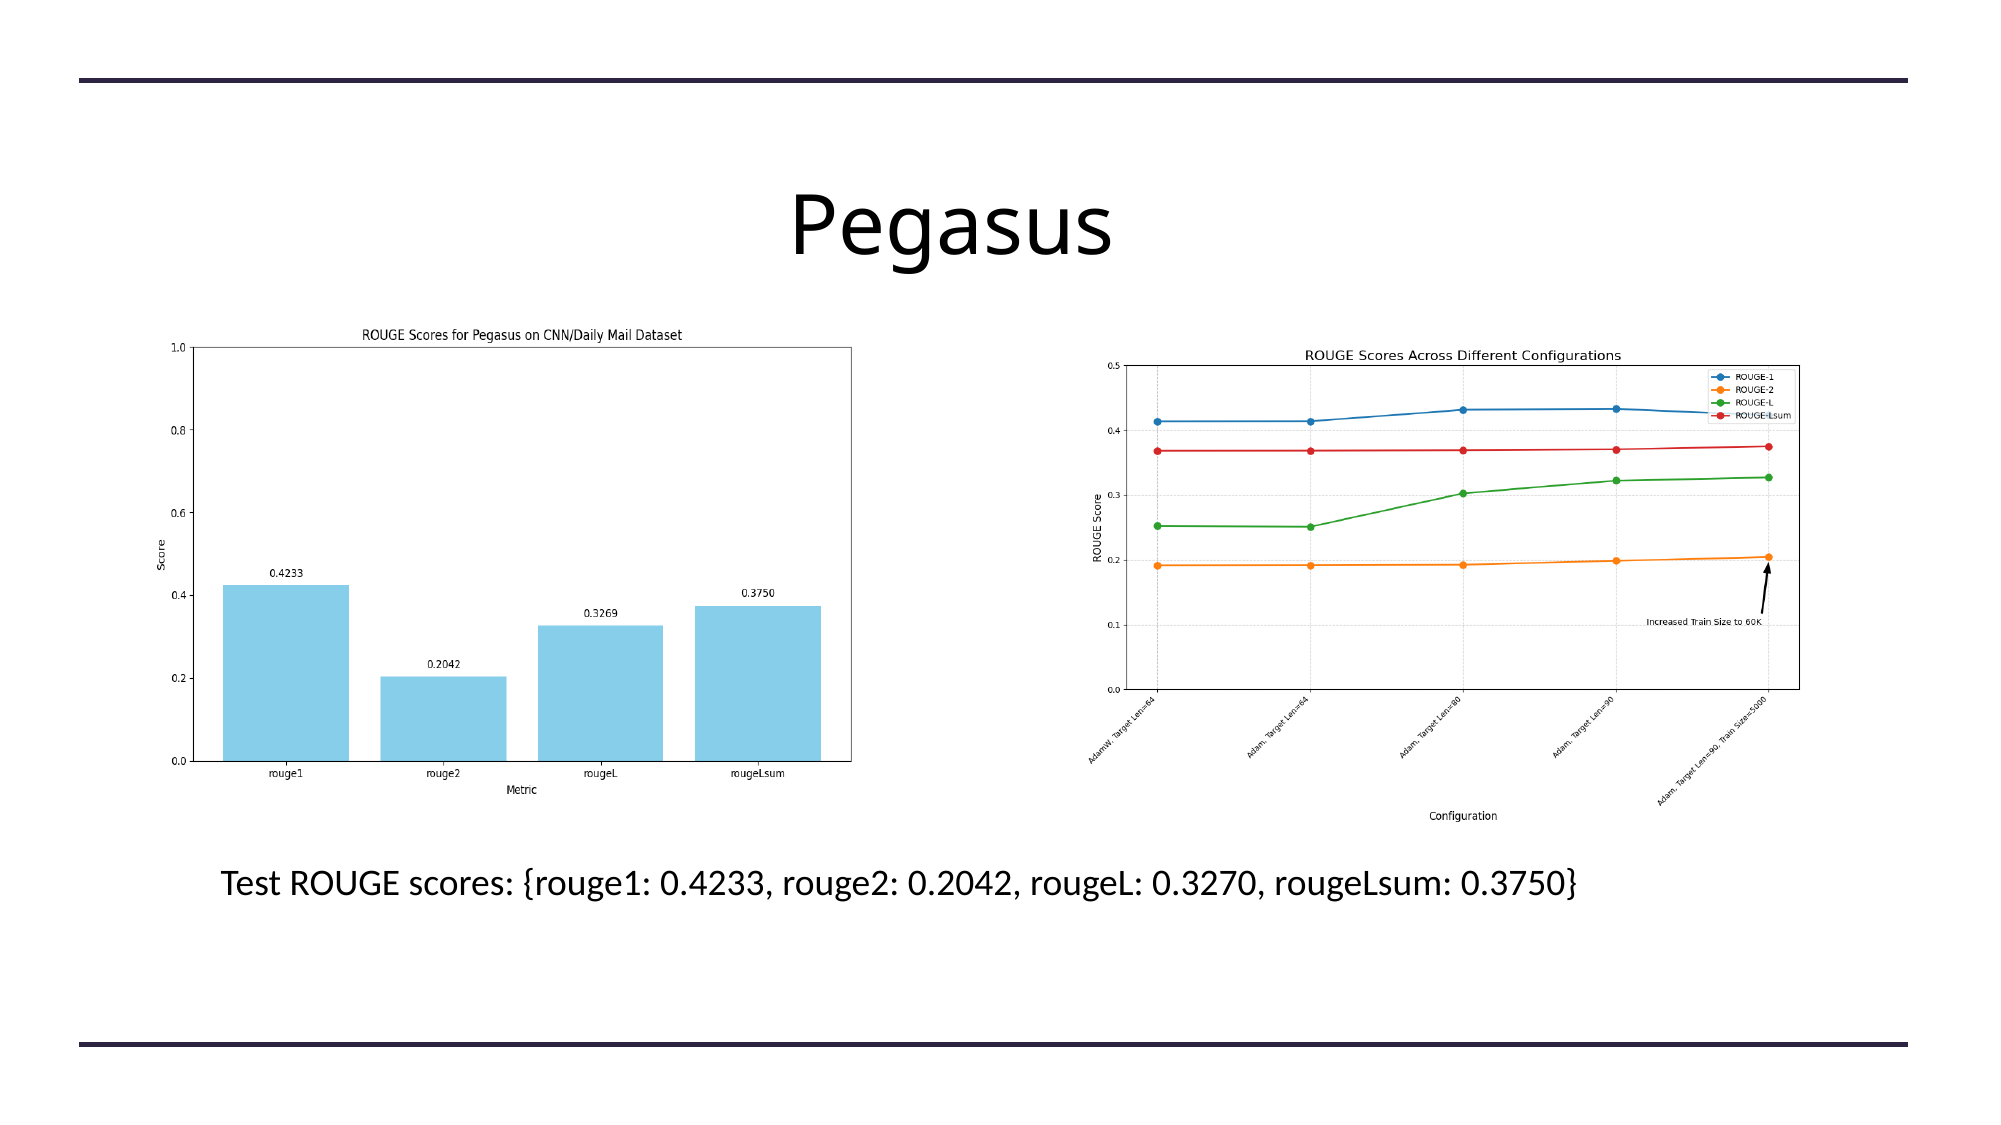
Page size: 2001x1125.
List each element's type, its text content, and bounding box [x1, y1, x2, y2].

title Pegasus [79, 160, 1824, 282]
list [149, 320, 857, 805]
text_box Test ROUGE scores: {rouge1: 0.4233, rouge2: 0.2042, rougeL: 0.3270, rougeLsum: 0.3750} [205, 850, 1836, 911]
picture [1081, 344, 1805, 828]
